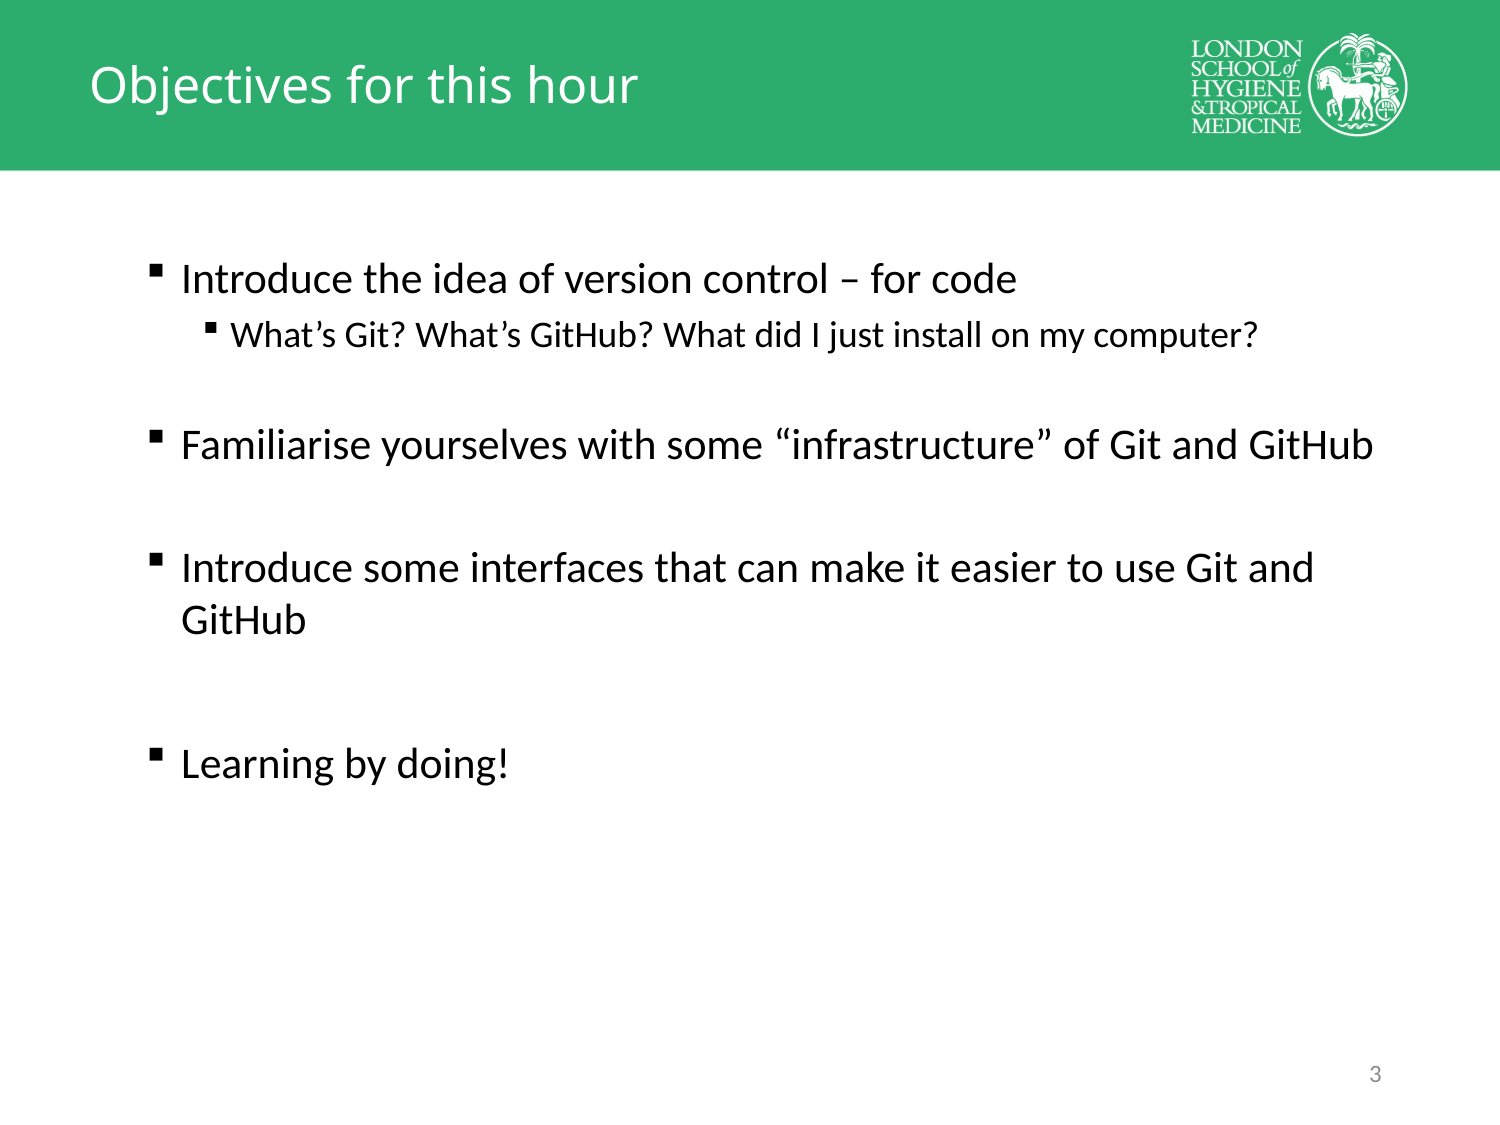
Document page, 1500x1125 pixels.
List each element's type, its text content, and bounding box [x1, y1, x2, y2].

picture [0, 0, 1500, 1125]
title Objectives for this hour [75, 45, 1175, 148]
slide_number 2 [1059, 1042, 1397, 1103]
list Introduce the idea of version control – for code What’s Git? What’s GitHub? What did I just install on my computer? Familiarise yourselves with some “infrastructure” of Git and GitHub Introduce some interfaces that can make it easier to use Git and GitHub Learning by doing! [75, 242, 1425, 1034]
